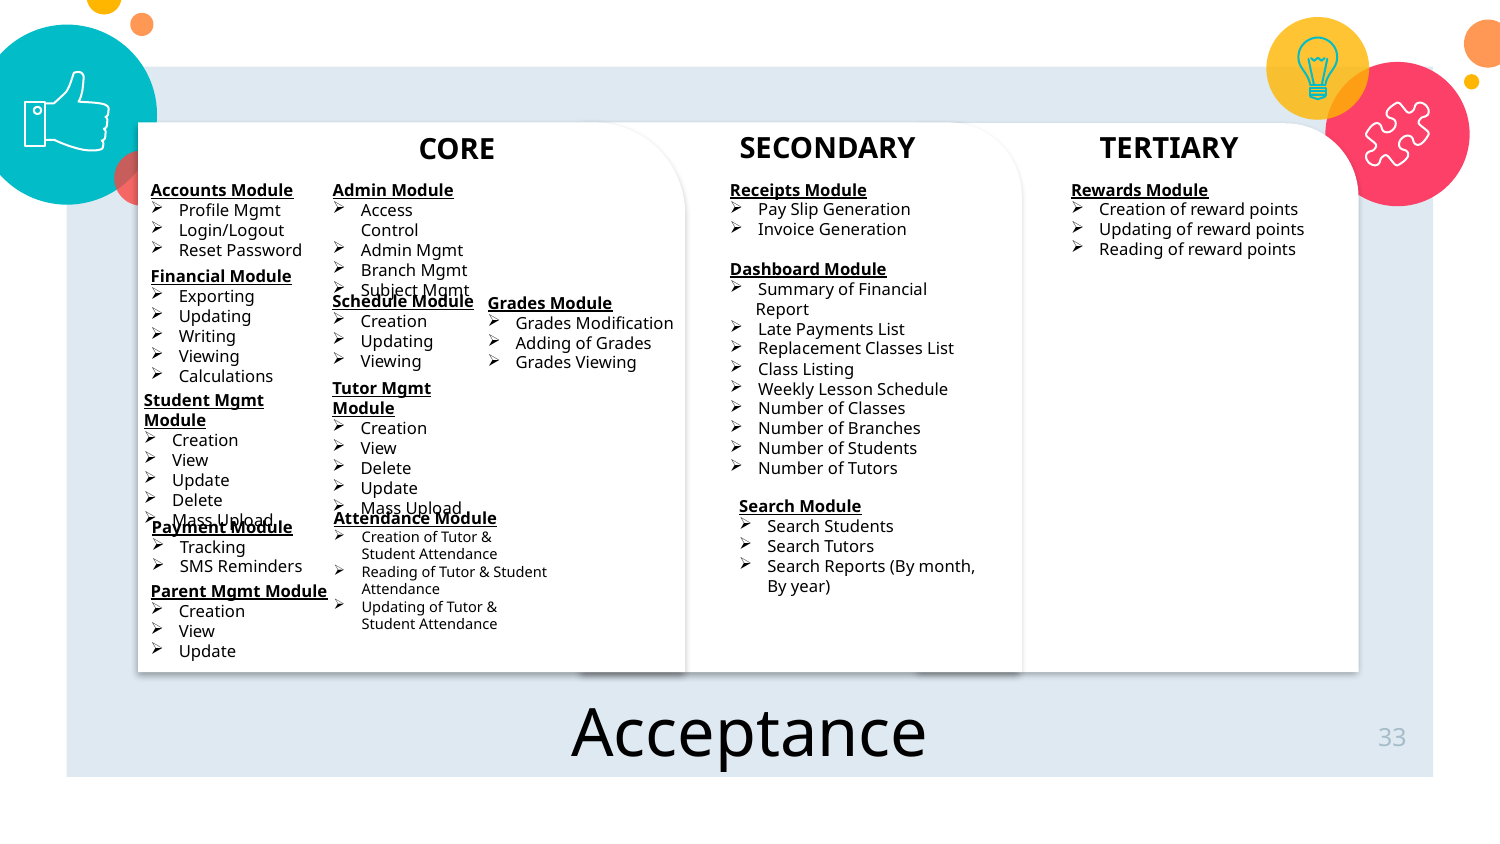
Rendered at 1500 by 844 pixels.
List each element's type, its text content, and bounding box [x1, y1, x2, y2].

text_box Acceptance [361, 693, 1139, 766]
text_box Grades Module Grades Modification Adding of Grades Grades Viewing [472, 285, 690, 380]
text_box [136, 380, 688, 675]
text_box CORE [403, 122, 534, 173]
text_box [136, 120, 688, 285]
text_box Schedule Module Creation Updating Viewing [361, 283, 543, 370]
text_box Payment Module Tracking SMS Reminders [136, 509, 326, 573]
text_box [965, 121, 1361, 675]
text_box [605, 120, 1024, 675]
text_box SECONDARY [724, 122, 983, 171]
text_box Student Mgmt Module Creation View Update Delete Mass Upload [129, 382, 317, 538]
text_box Parent Mgmt Module Creation View Update [135, 573, 361, 668]
text_box Receipts Module Pay Slip Generation Invoice Generation [715, 171, 985, 247]
slide_number 33 [1331, 706, 1422, 771]
text_box Attendance Module Creation of Tutor & Student Attendance Reading of Tutor & Student Attendance Updating of Tutor & Student Attendance [326, 500, 564, 640]
text_box Financial Module Exporting Updating Writing Viewing Calculations [135, 258, 361, 393]
text_box Admin Module Access Control Admin Mgmt Branch Mgmt Subject Mgmt [317, 172, 490, 283]
text_box Dashboard Module Summary of Financial Report Late Payments List Replacement Classes List Class Listing Weekly Lesson Schedule Number of Classes Number of Branches Number of Students Number of Tutors [715, 251, 985, 486]
text_box Accounts Module Profile Mgmt Login/Logout Reset Password [135, 172, 317, 258]
text_box TERTIARY [1084, 122, 1289, 171]
text_box Rewards Module Creation of reward points Updating of reward points Reading of reward points [1056, 171, 1361, 267]
text_box Tutor Mgmt Module Creation View Delete Update Mass Upload [317, 370, 499, 525]
text_box Search Module Search Students Search Tutors Search Reports (By month, By year) [724, 488, 994, 603]
